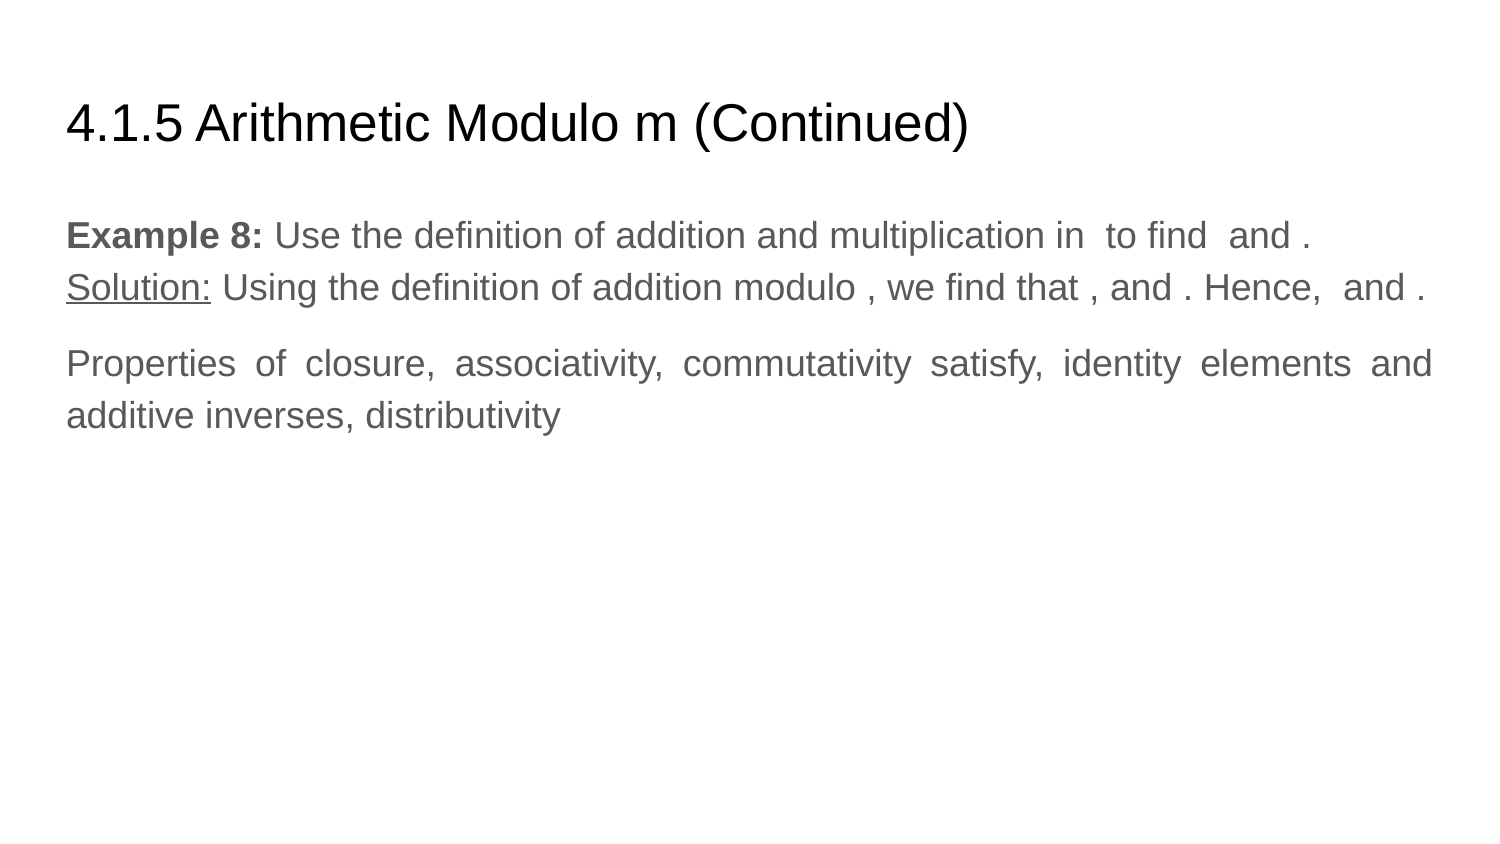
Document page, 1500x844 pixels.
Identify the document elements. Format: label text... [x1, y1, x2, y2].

title 4.1.5 Arithmetic Modulo m (Continued) [51, 72, 1449, 167]
